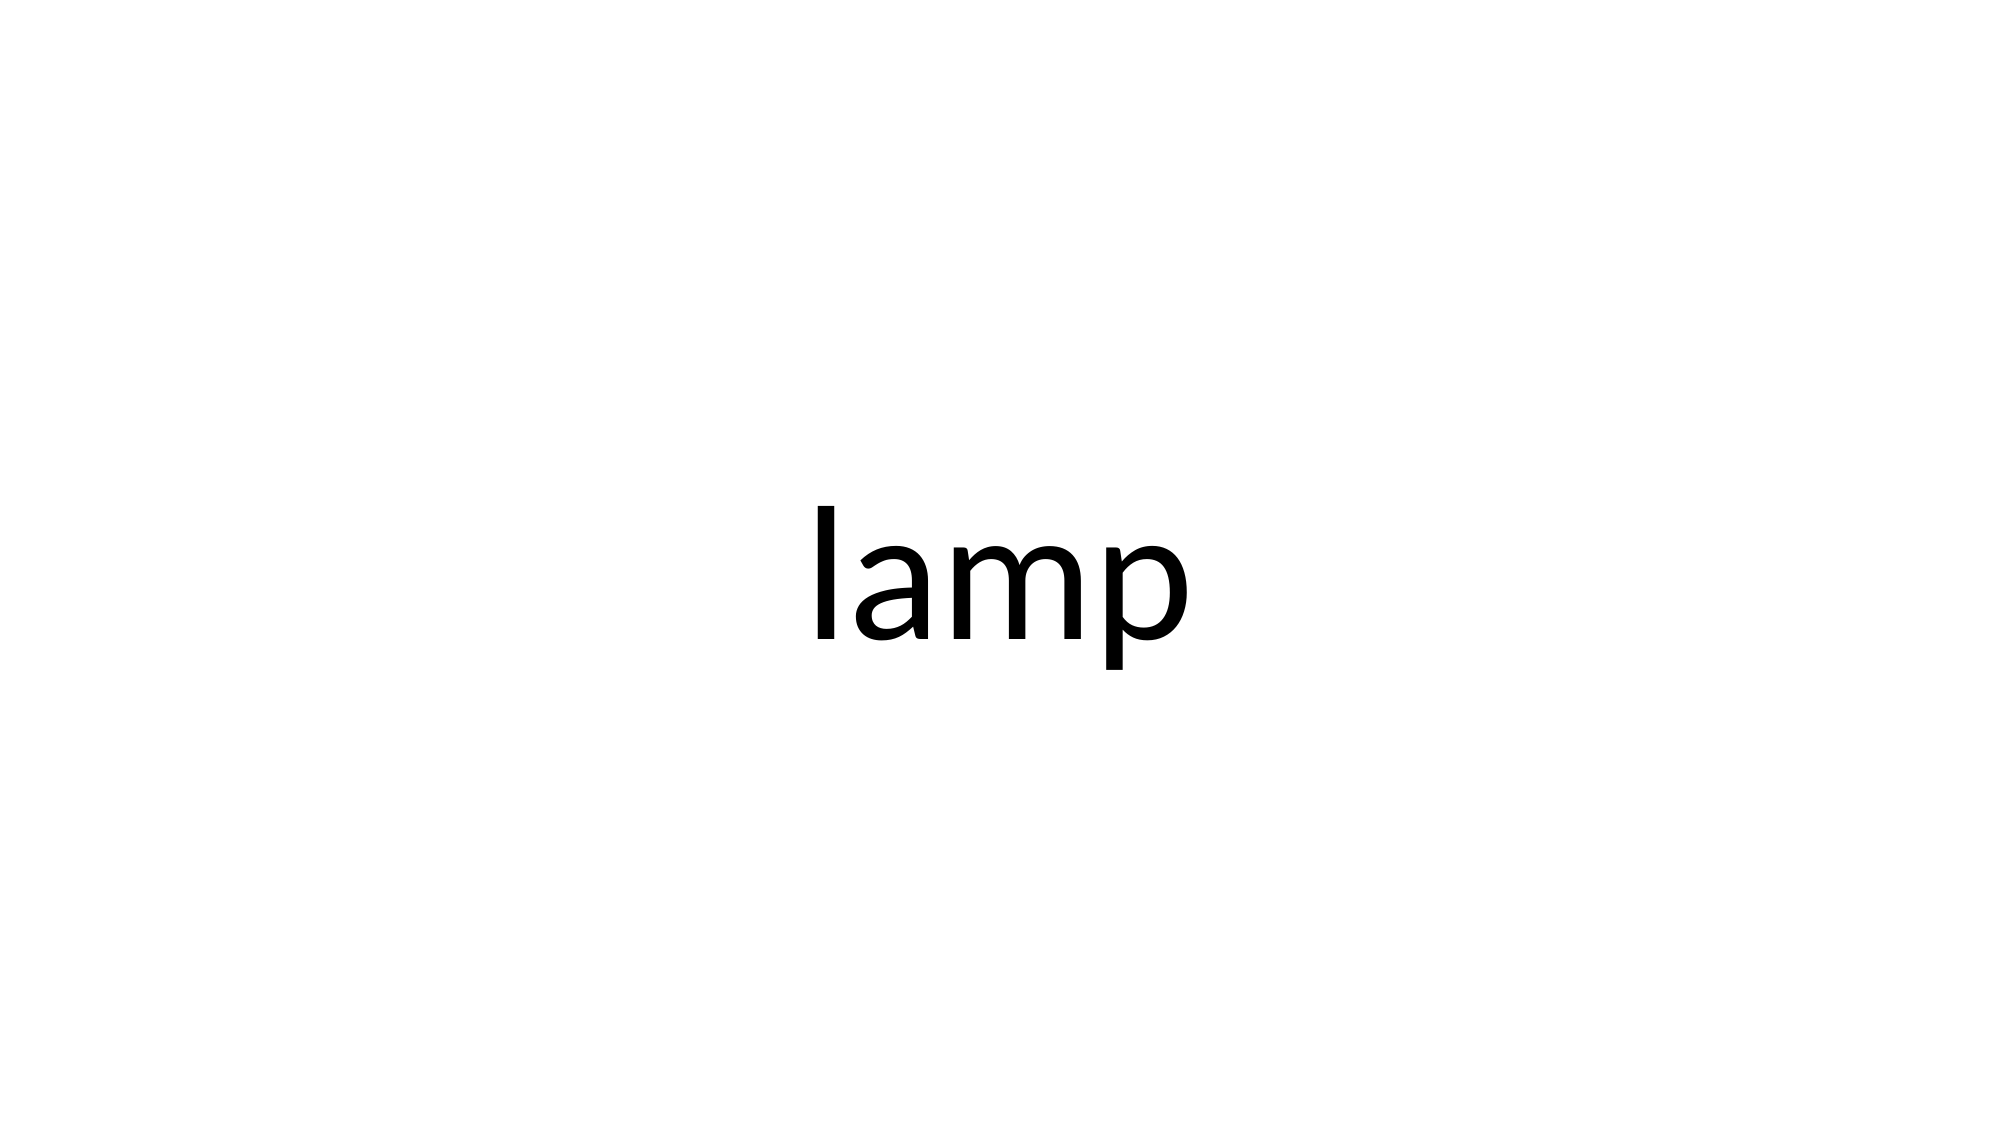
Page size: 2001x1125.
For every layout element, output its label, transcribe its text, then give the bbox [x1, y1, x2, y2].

text_box lamp [549, 111, 1451, 1013]
